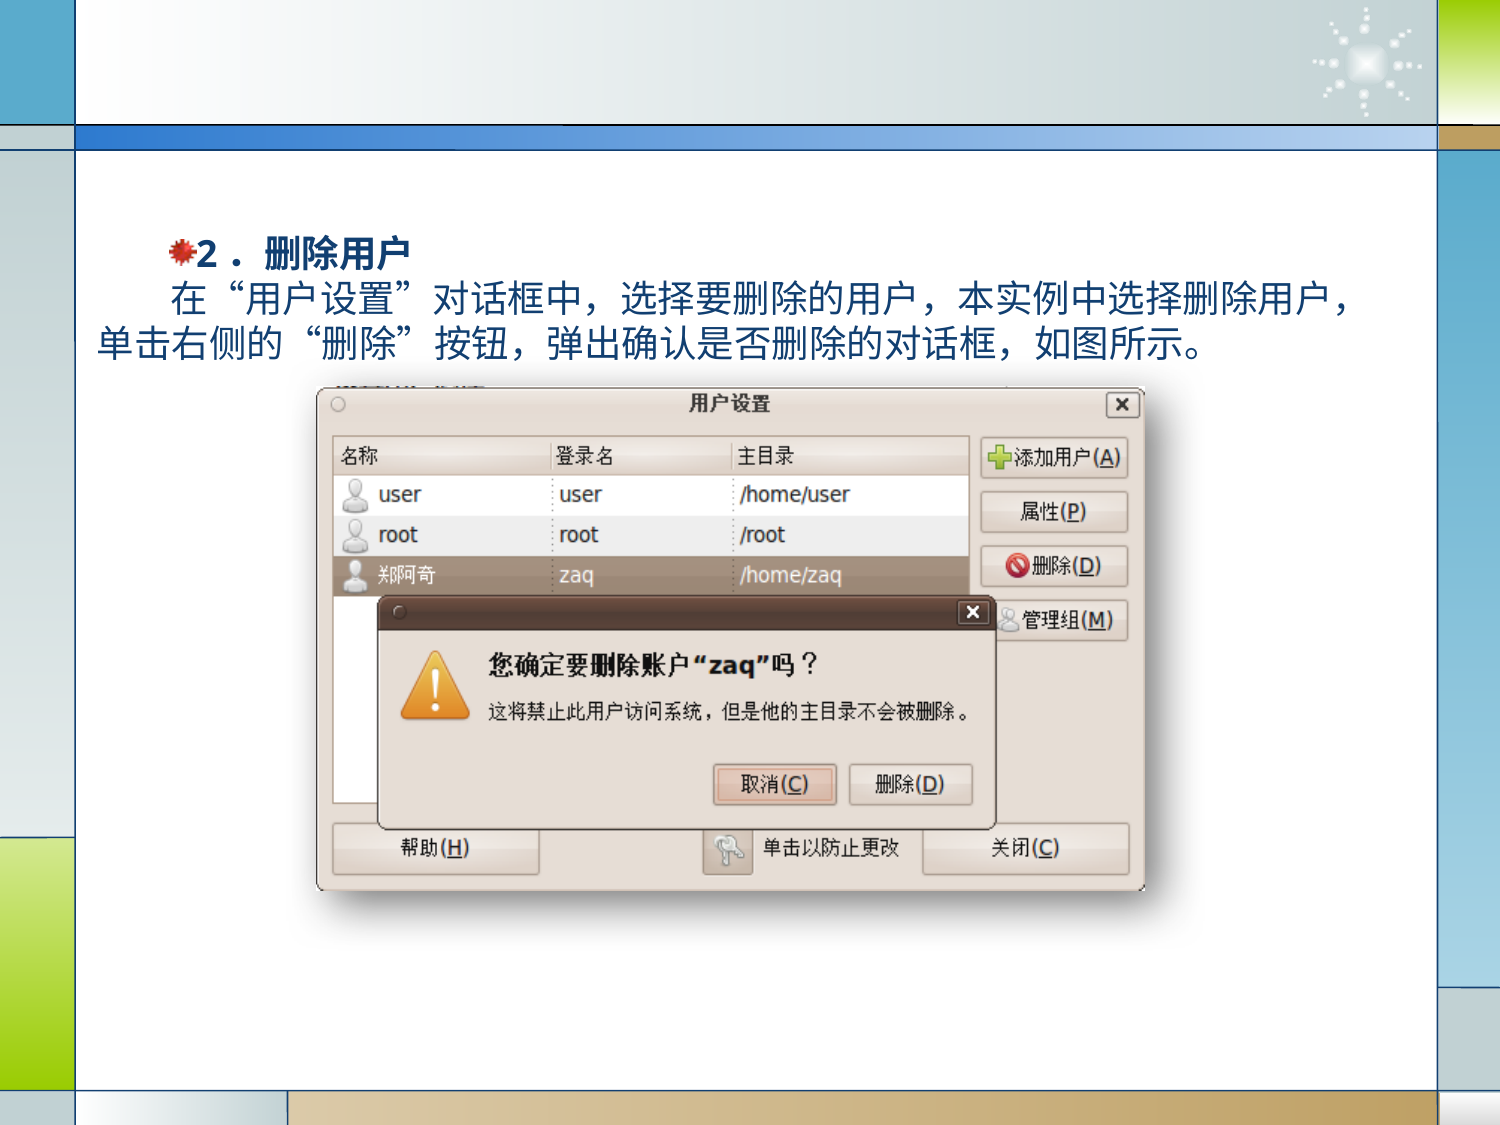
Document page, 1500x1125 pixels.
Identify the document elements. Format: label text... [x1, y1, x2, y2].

picture [169, 239, 197, 266]
text_box 2．删除用户 在“用户设置”对话框中，选择要删除的用户，本实例中选择删除用户，单击右侧的“删除”按钮，弹出确认是否删除的对话框，如图所示。 [81, 222, 1418, 373]
picture [316, 386, 1145, 891]
